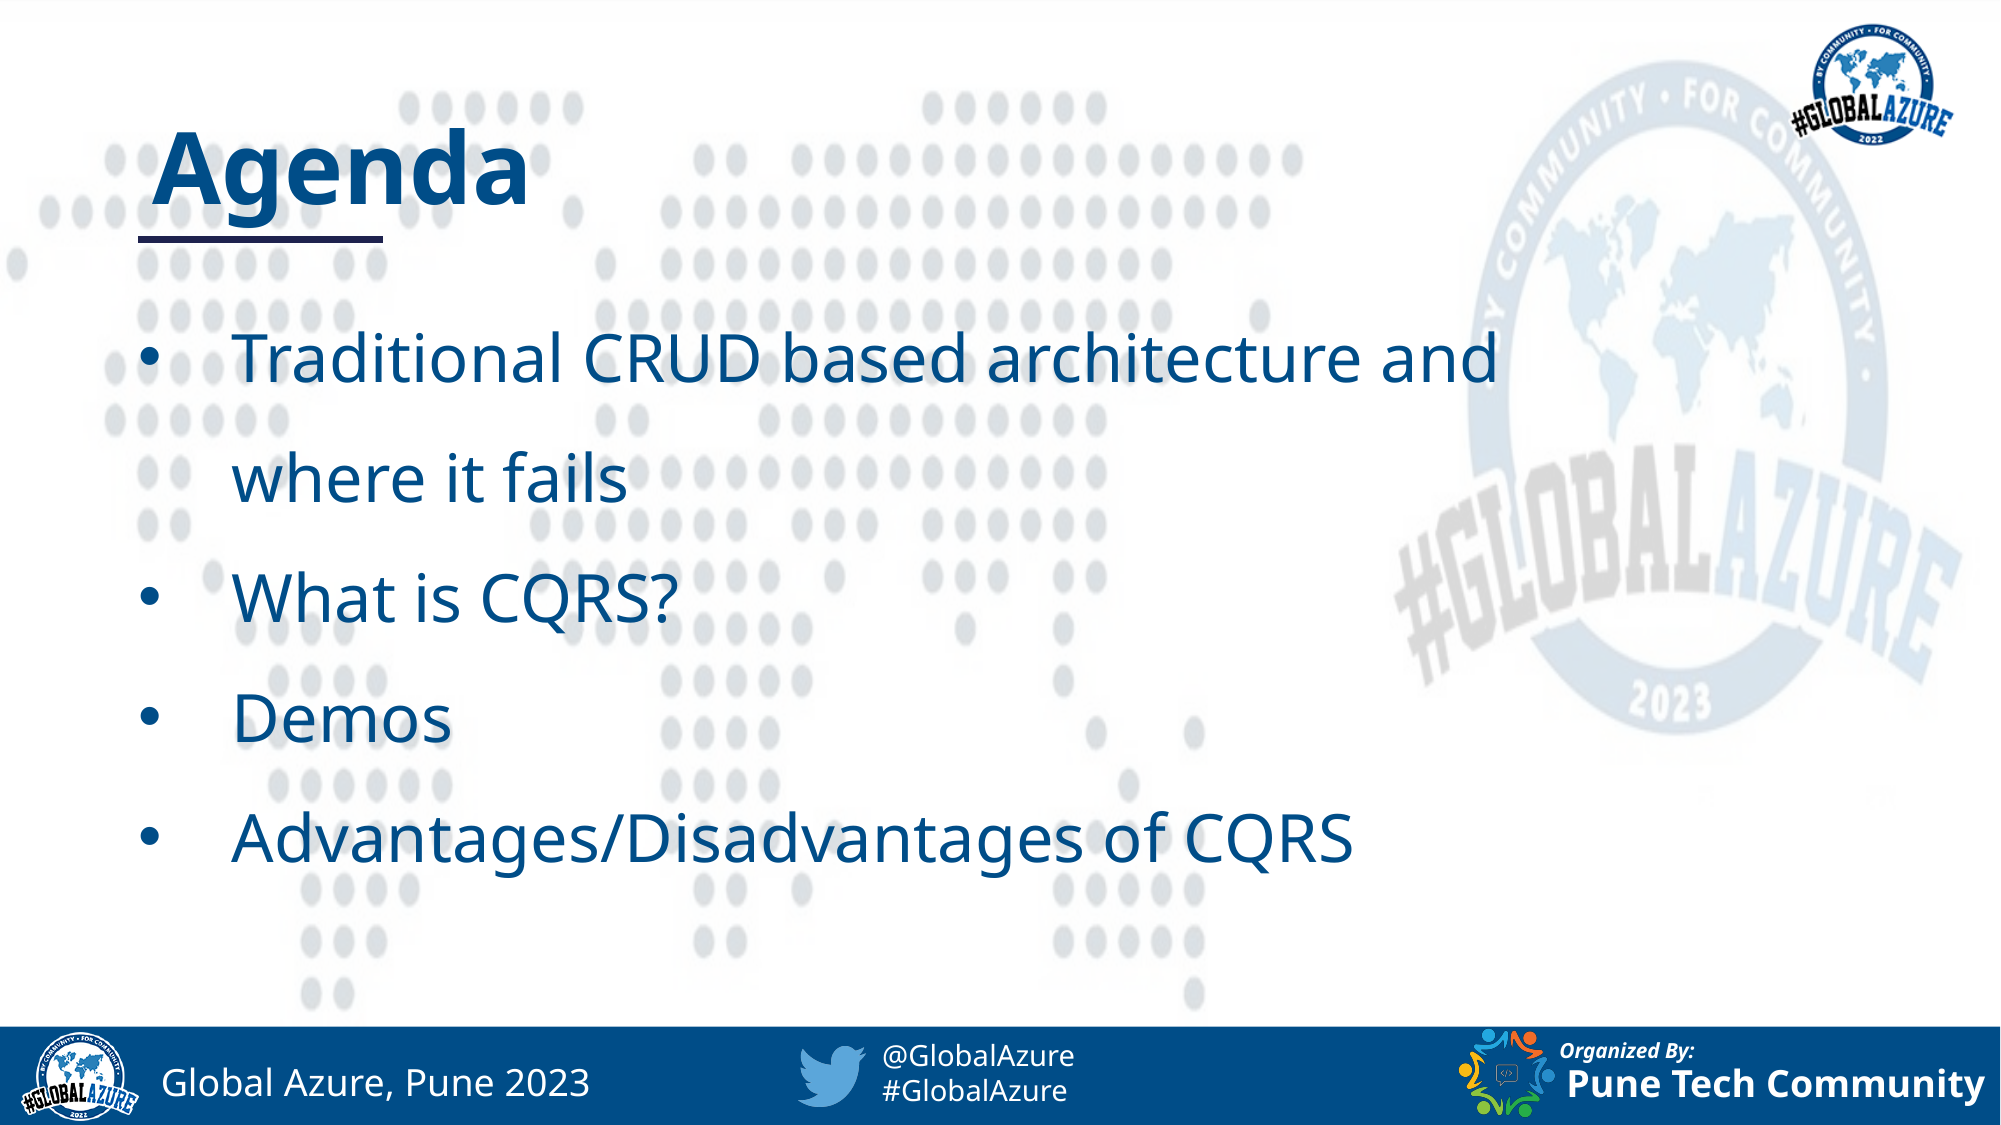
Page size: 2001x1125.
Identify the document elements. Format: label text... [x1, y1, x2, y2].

list Traditional CRUD based architecture and where it fails What is CQRS? Demos Advantages/Disadvantages of CQRS [138, 275, 1697, 1109]
picture [1453, 1109, 1561, 1121]
picture [1786, 19, 1959, 153]
picture [19, 1030, 140, 1124]
